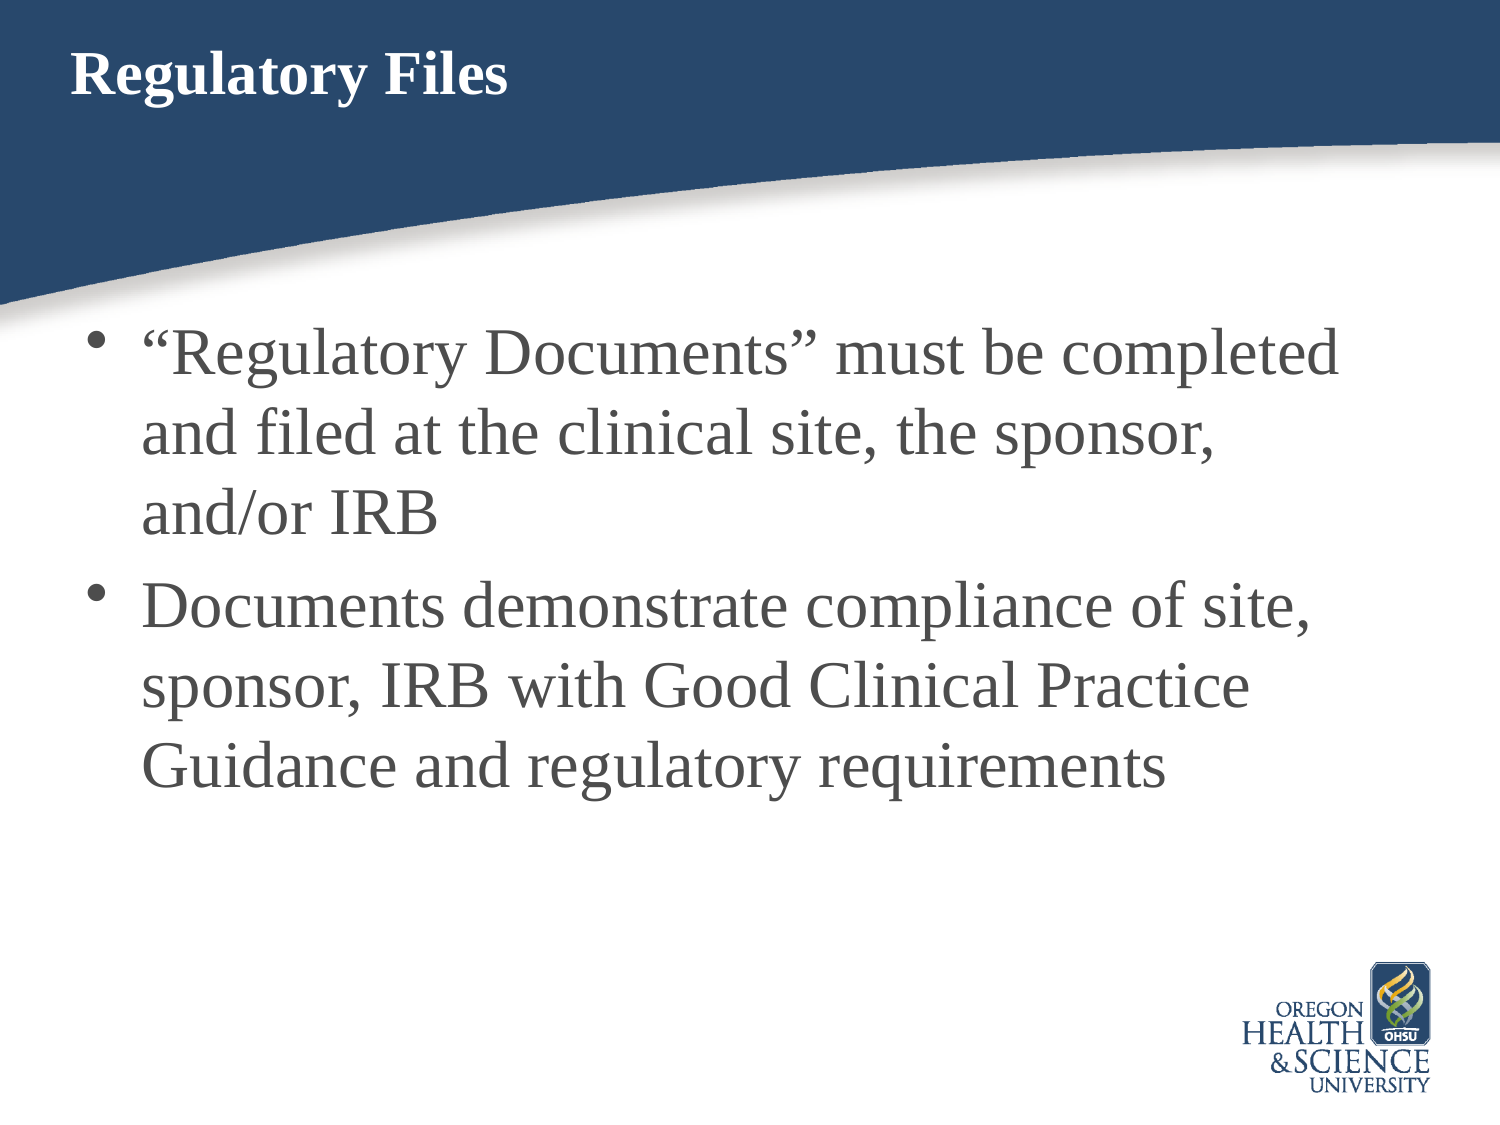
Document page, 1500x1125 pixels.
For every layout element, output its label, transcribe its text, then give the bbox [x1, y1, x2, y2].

title Regulatory Files [70, 24, 1422, 126]
list “Regulatory Documents” must be completed and filed at the clinical site, the sponsor, and/or IRB Documents demonstrate compliance of site, sponsor, IRB with Good Clinical Practice Guidance and regulatory requirements [70, 299, 1421, 1006]
picture [0, 0, 1500, 1125]
